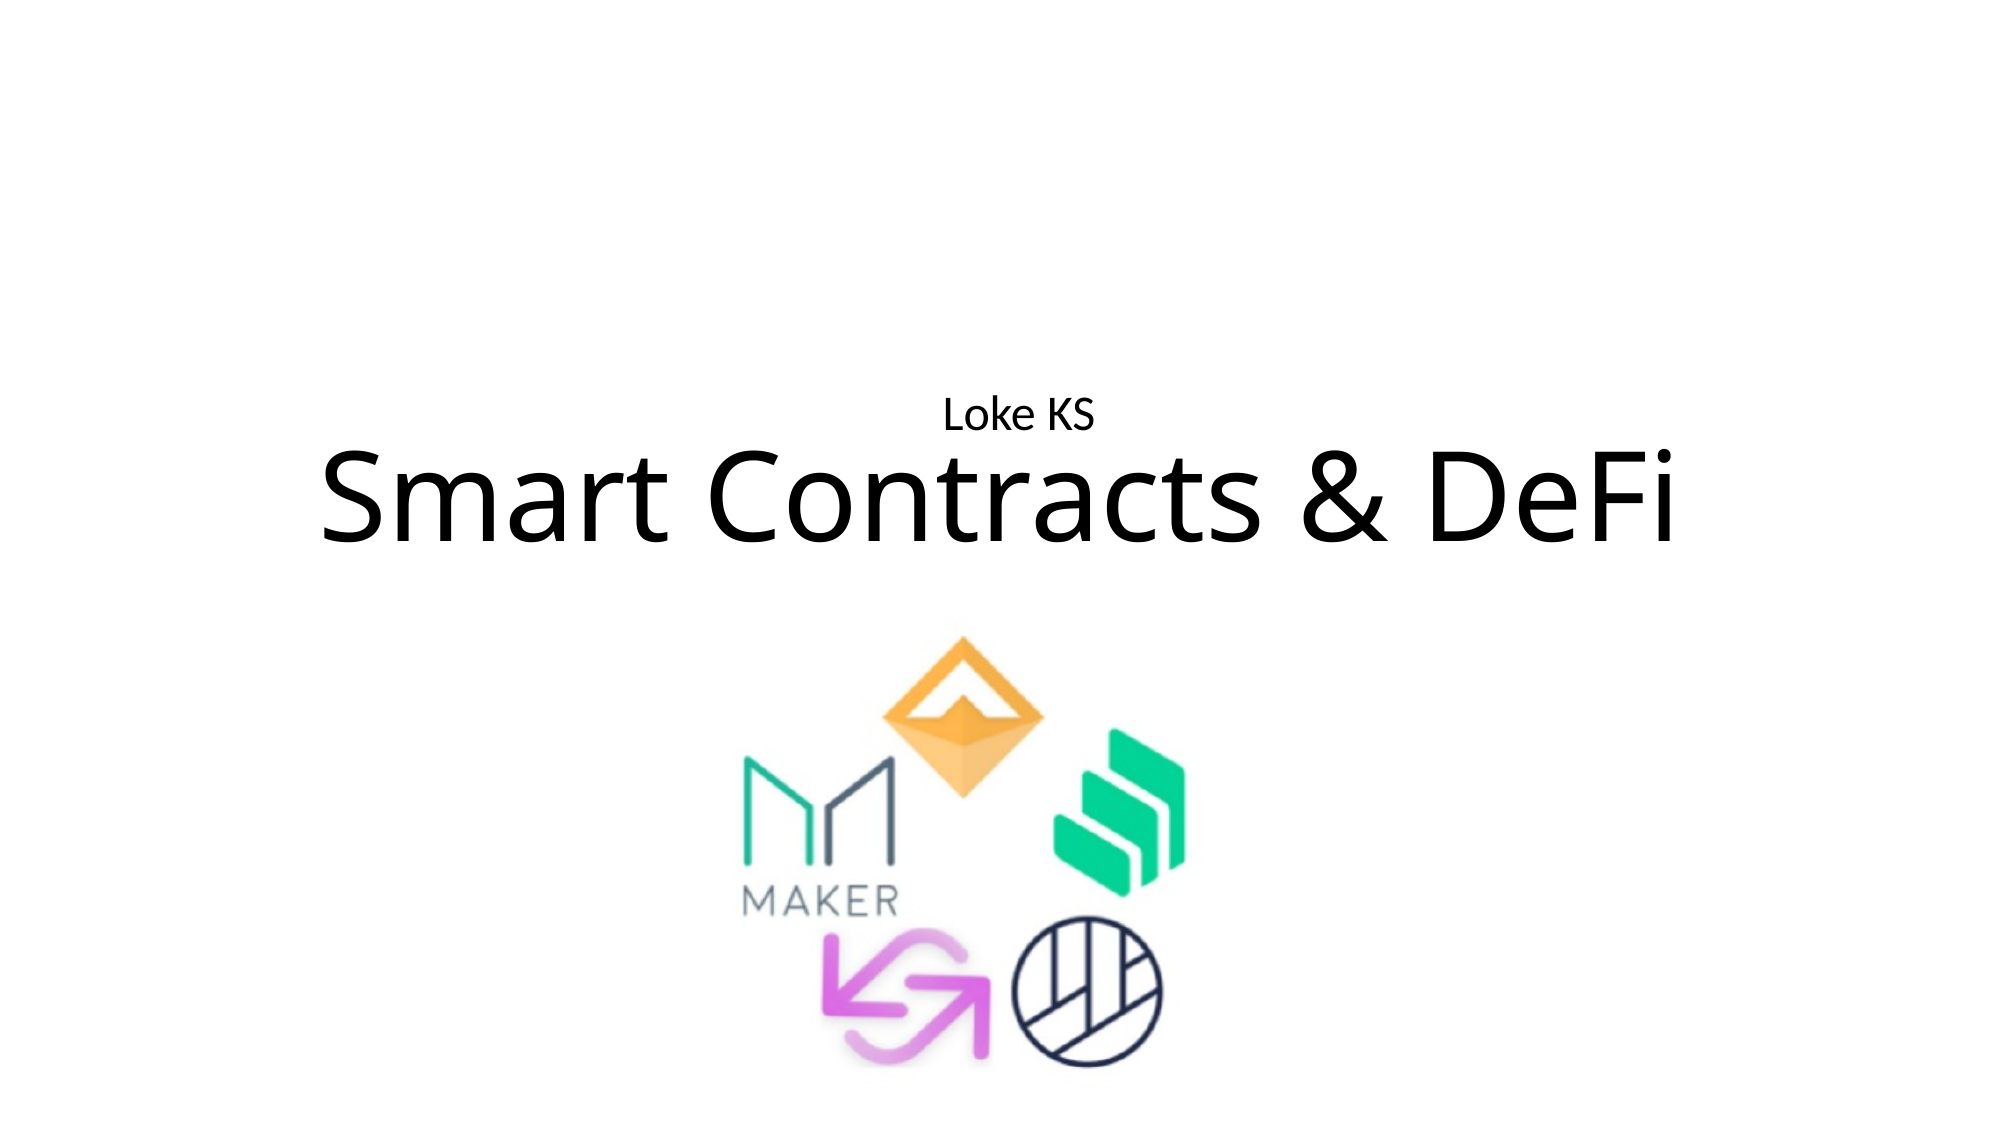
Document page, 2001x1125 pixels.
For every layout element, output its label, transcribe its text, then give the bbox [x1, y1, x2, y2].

picture [709, 599, 1212, 1096]
subtitle Loke KS [269, 379, 1769, 652]
title Smart Contracts & DeFi [249, 184, 1750, 576]
